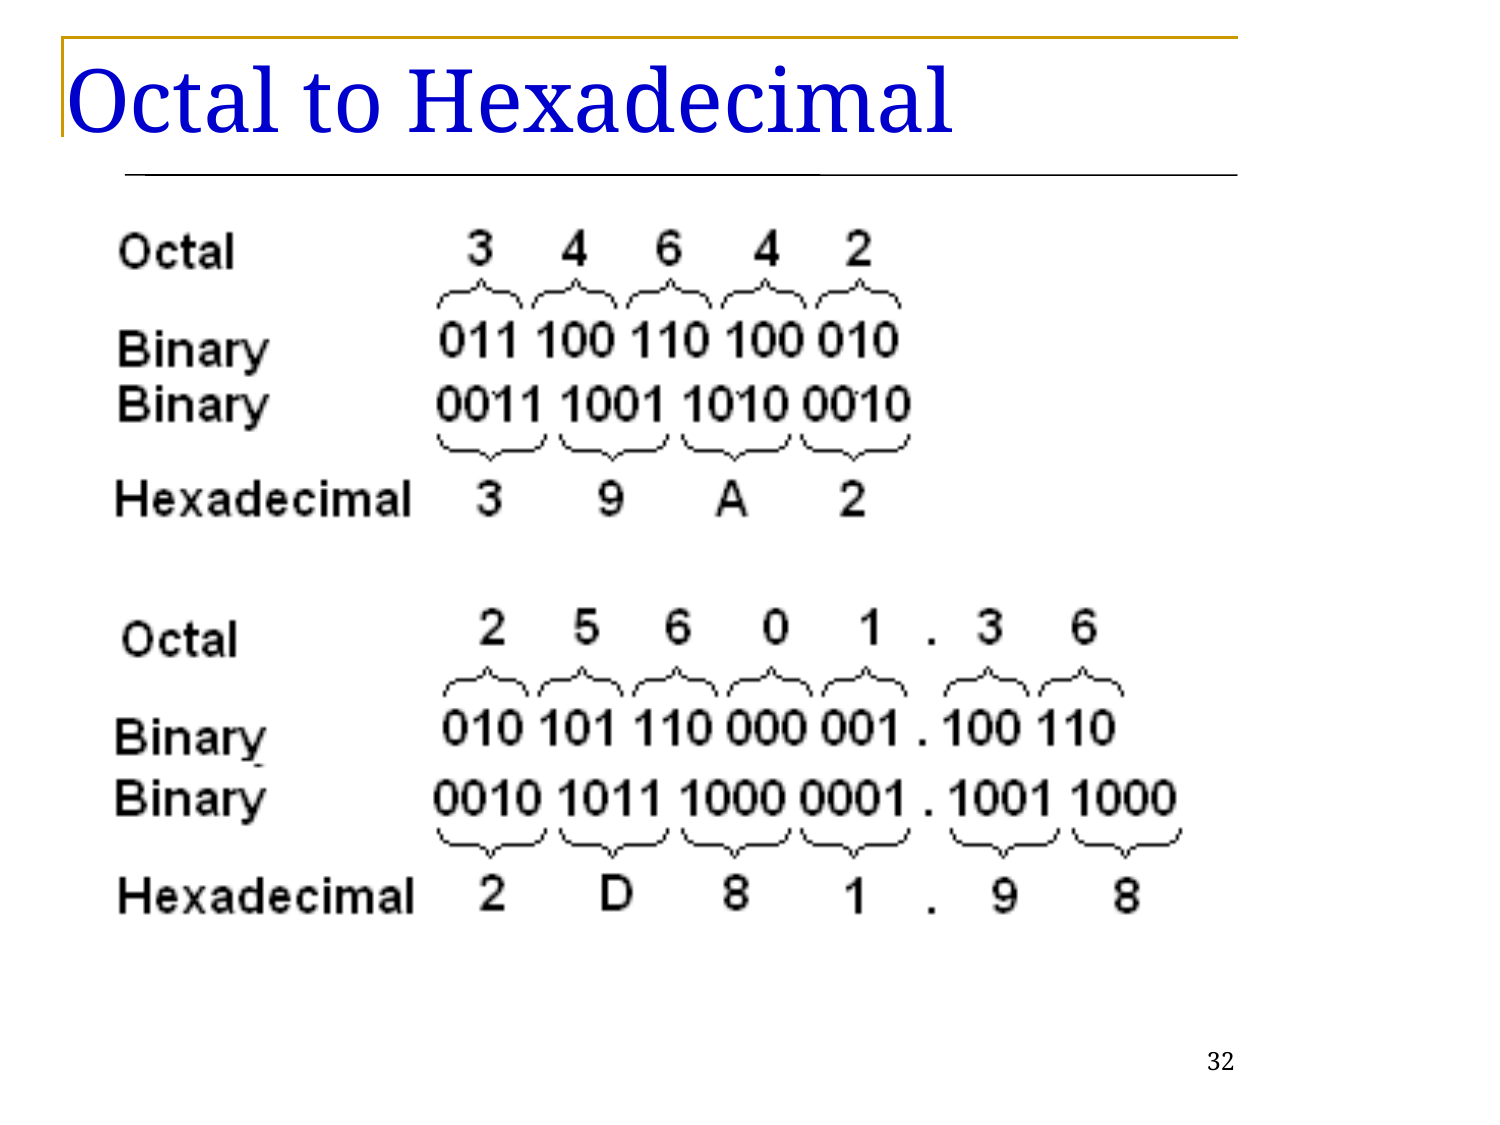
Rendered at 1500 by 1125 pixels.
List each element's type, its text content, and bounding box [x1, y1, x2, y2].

slide_number 32 [1149, 1012, 1251, 1088]
title Octal to Hexadecimal [49, 37, 1251, 188]
picture [87, 212, 1245, 988]
